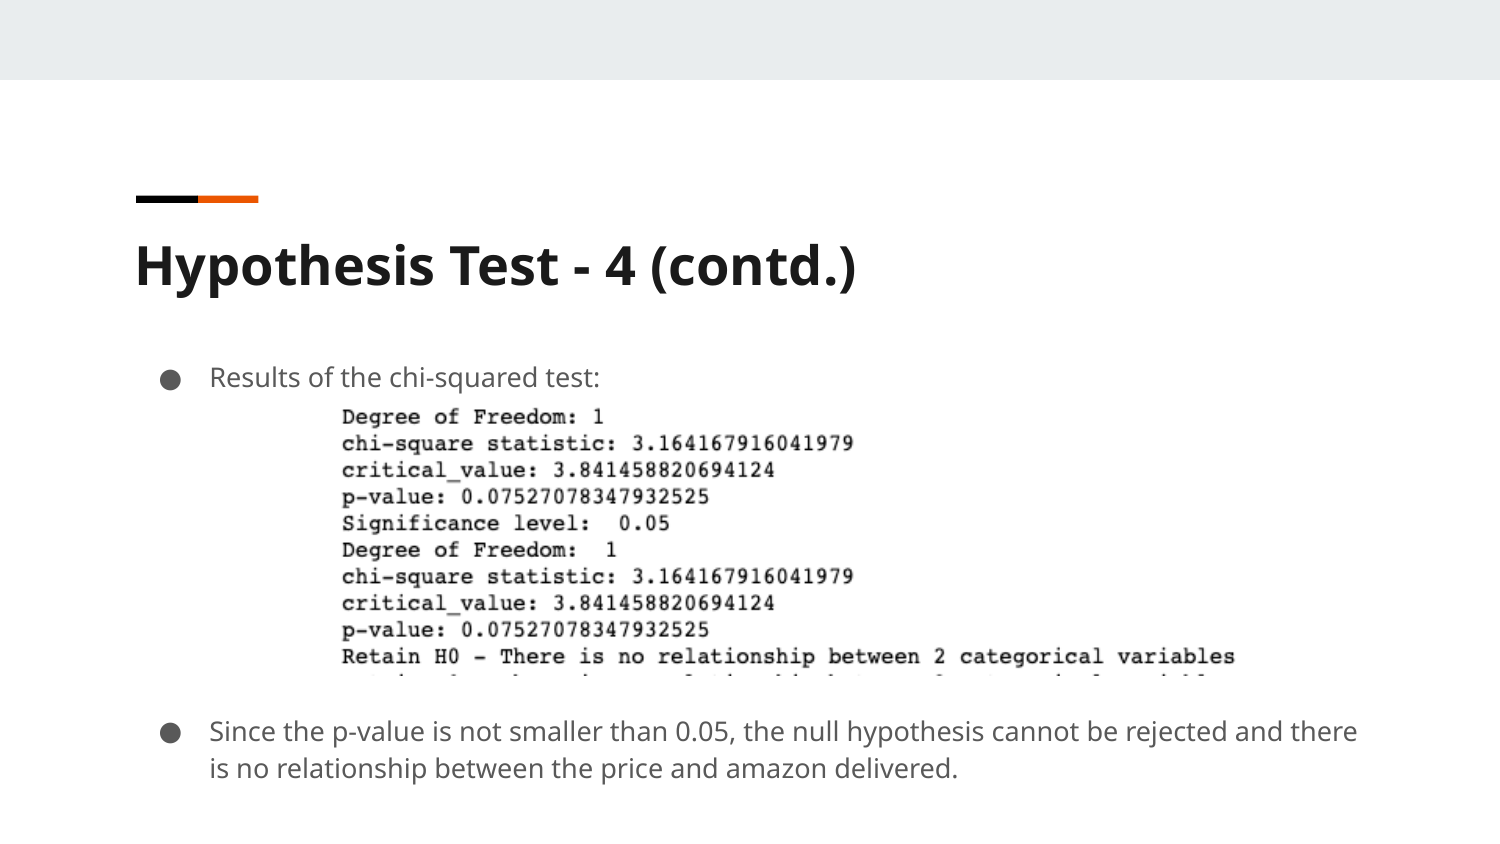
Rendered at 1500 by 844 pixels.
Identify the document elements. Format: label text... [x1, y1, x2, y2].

text_box Results of the chi-squared test: Since the p-value is not smaller than 0.05, the null hypothesis cannot be rejected and there is no relationship between the price and amazon delivered. [119, 340, 1381, 712]
picture [334, 402, 1254, 676]
text_box Hypothesis Test - 4 (contd.) [119, 216, 1381, 304]
